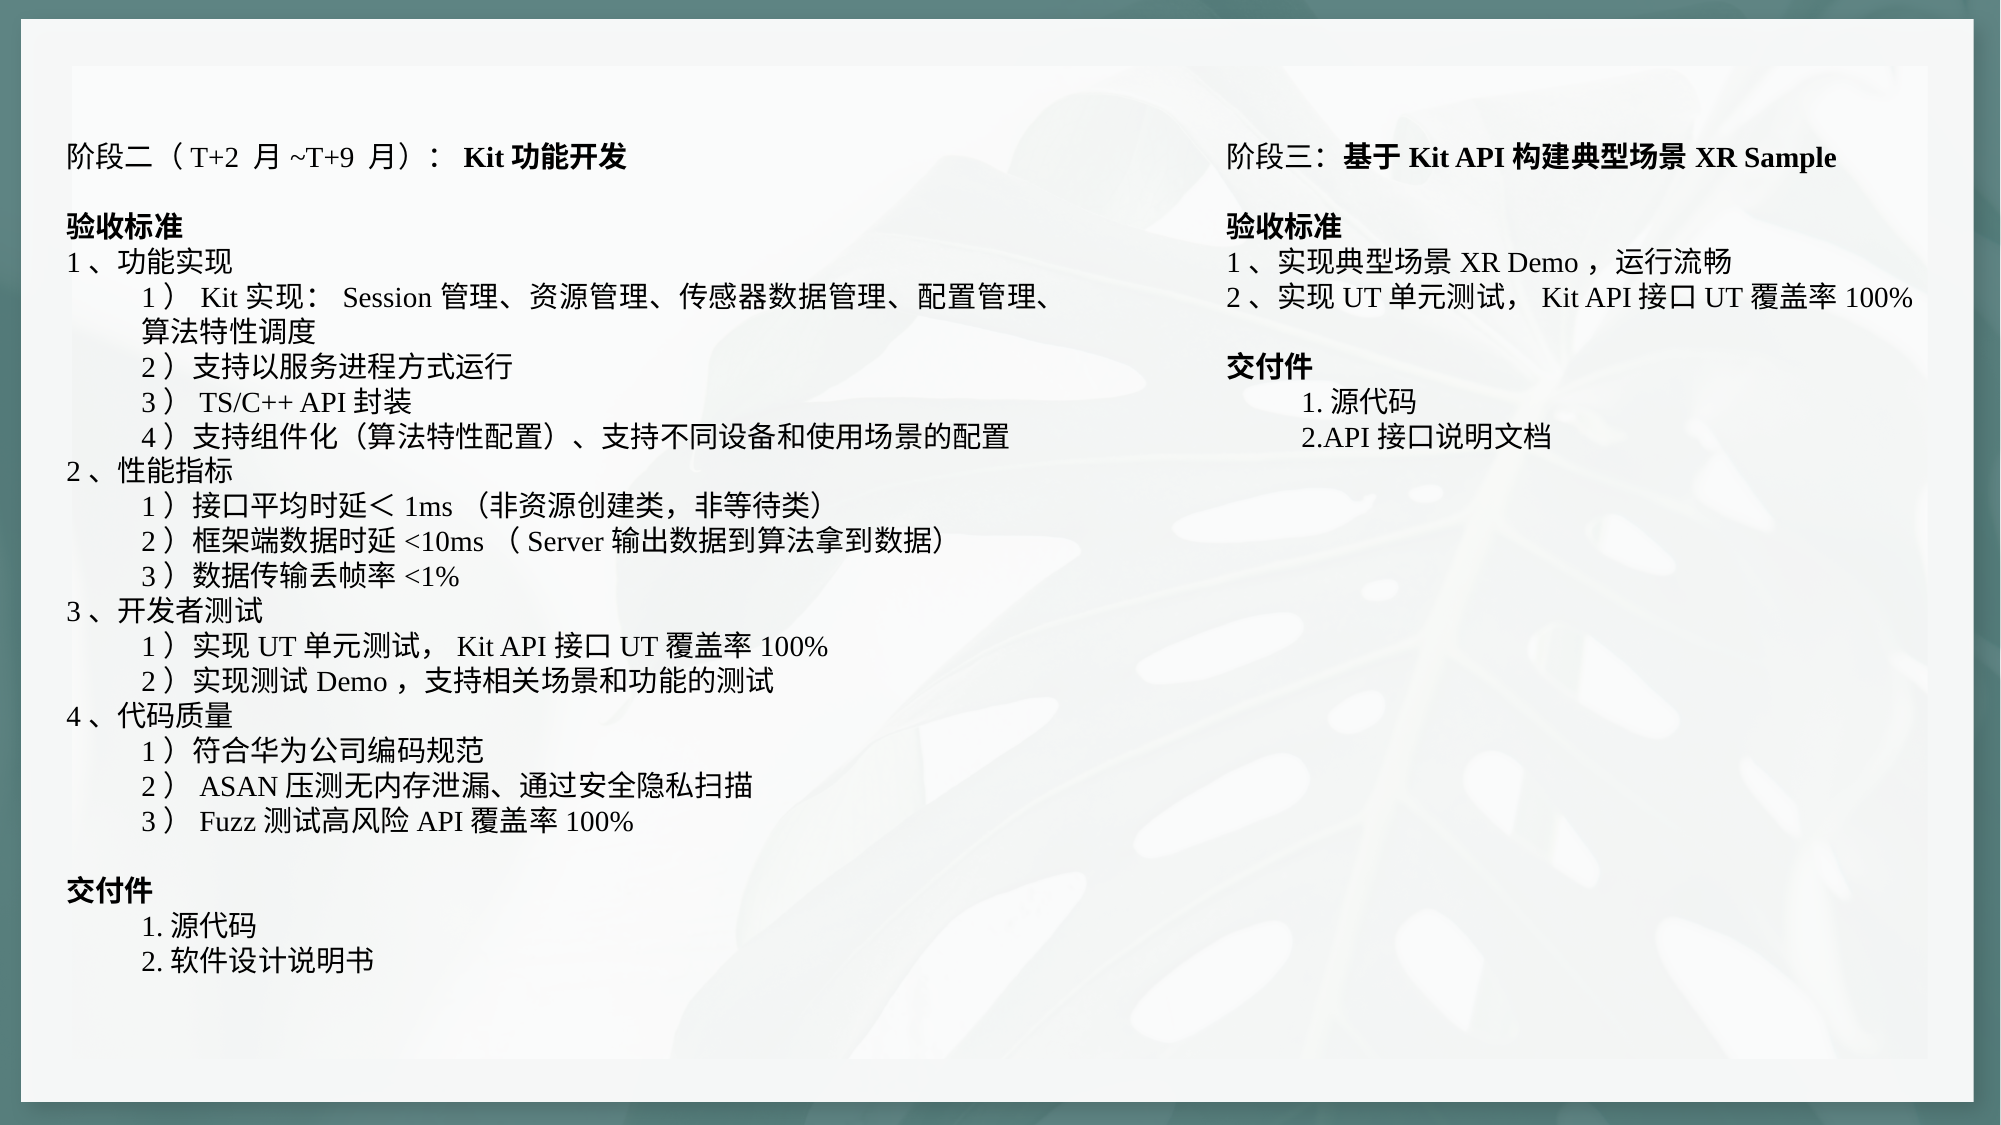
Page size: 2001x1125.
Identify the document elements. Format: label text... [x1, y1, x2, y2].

text_box 阶段二（T+2 月~T+9 月）：Kit功能开发 验收标准 1、功能实现 1）Kit实现：Session管理、资源管理、传感器数据管理、配置管理、算法特性调度 2）支持以服务进程方式运行 3）TS/C++ API封装 4）支持组件化（算法特性配置）、支持不同设备和使用场景的配置 2、性能指标 1）接口平均时延＜1ms（非资源创建类，非等待类） 2）框架端数据时延<10ms（Server输出数据到算法拿到数据） 3）数据传输丢帧率<1% 3、开发者测试 1）实现UT单元测试，Kit API接口UT覆盖率100% 2）实现测试Demo，支持相关场景和功能的测试 4、代码质量 1）符合华为公司编码规范 2）ASAN压测无内存泄漏、通过安全隐私扫描 3）Fuzz测试高风险API覆盖率100% 交付件 1.源代码 2.软件设计说明书 [51, 130, 1082, 985]
text_box 阶段三：基于Kit API构建典型场景XR Sample 验收标准 1、实现典型场景XR Demo，运行流畅 2、实现UT单元测试，Kit API接口UT覆盖率100% 交付件 1.源代码 2.API接口说明文档 [1211, 130, 1932, 461]
